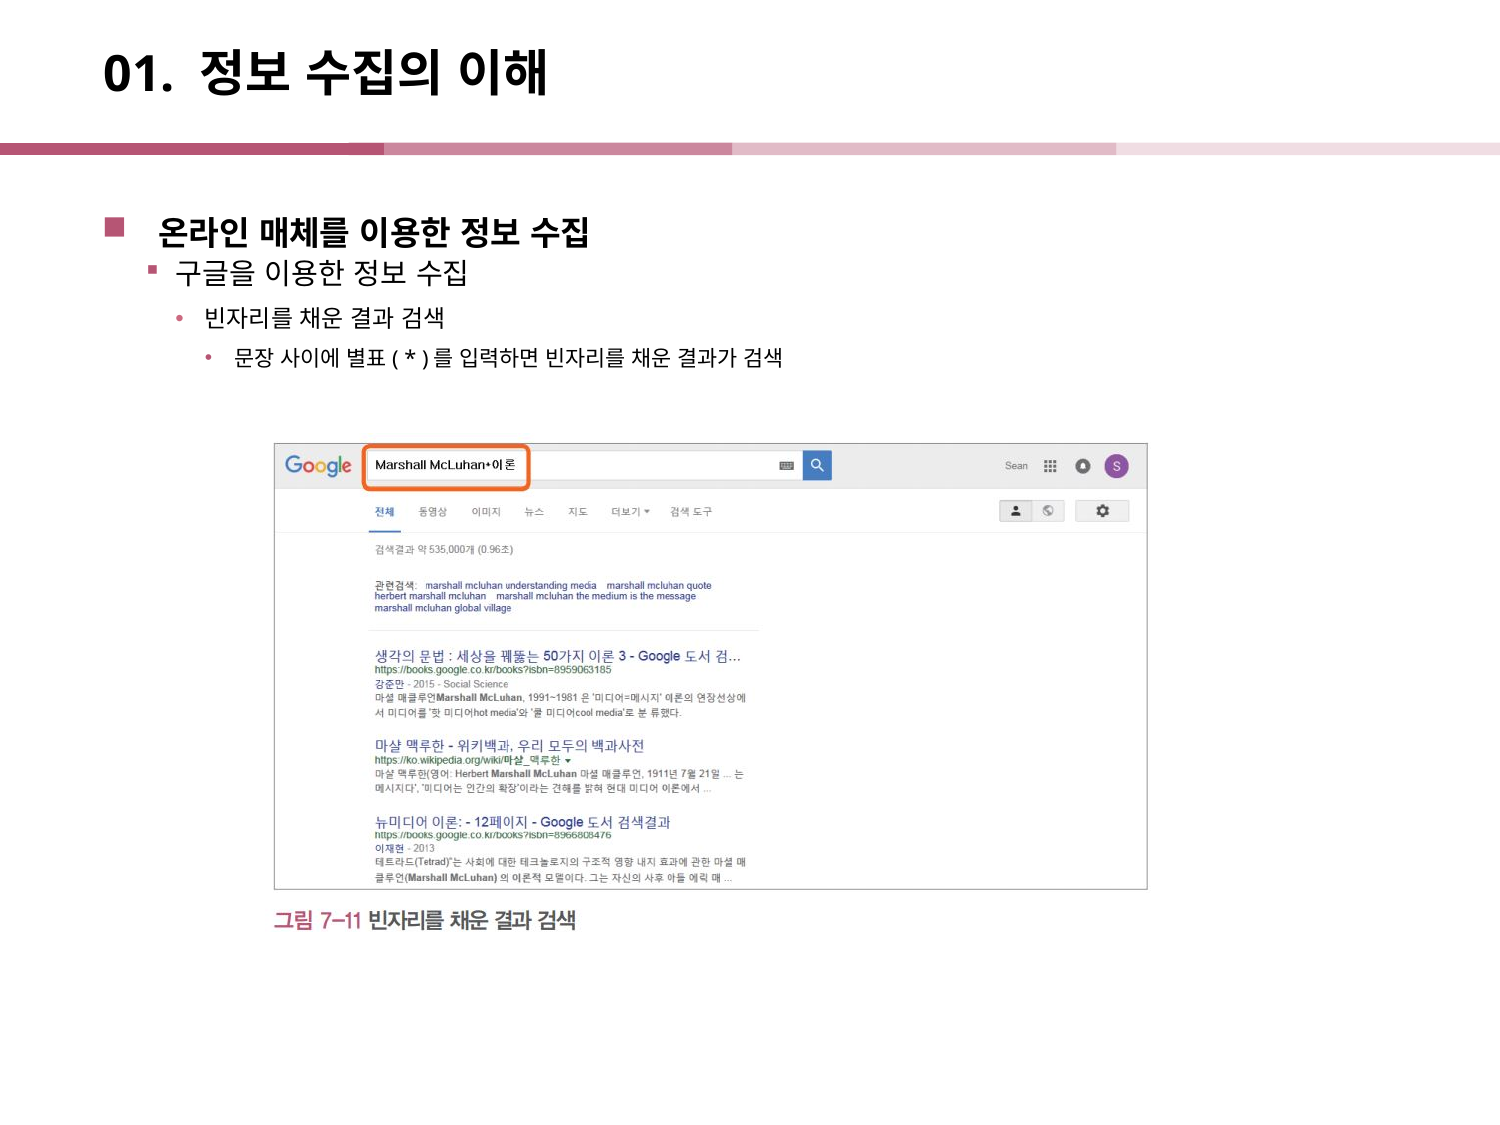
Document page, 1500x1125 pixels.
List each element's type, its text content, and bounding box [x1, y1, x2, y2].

picture [265, 433, 1156, 932]
title 01. 정보 수집의 이해 [88, 30, 1329, 121]
list 온라인 매체를 이용한 정보 수집 구글을 이용한 정보 수집 빈자리를 채운 결과 검색 문장 사이에 별표( * )를 입력하면 빈자리를 채운 결과가 검색 [86, 184, 1459, 1071]
